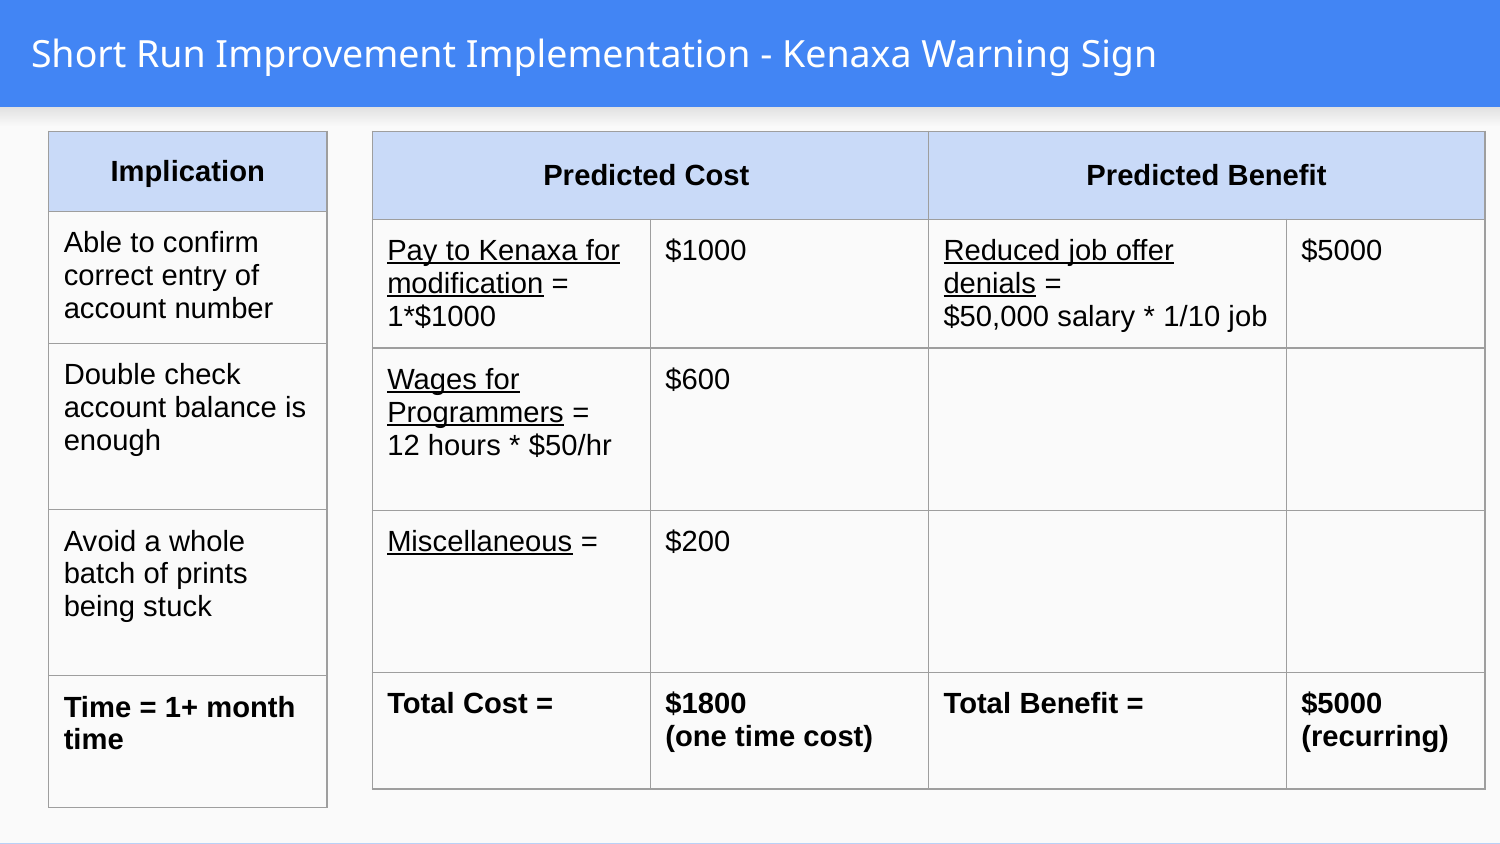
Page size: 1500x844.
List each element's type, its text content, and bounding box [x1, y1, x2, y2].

table_cell Double check account balance is enough [49, 344, 326, 509]
table_cell $600 [651, 349, 928, 510]
table_cell $1800 (one time cost) [651, 673, 928, 788]
table_cell Miscellaneous = [373, 511, 650, 672]
table_cell [929, 349, 1286, 510]
table_cell Reduced job offer denials = $50,000 salary * 1/10 job [929, 220, 1286, 347]
table_cell Total Benefit = [929, 673, 1286, 788]
table_header Implication [49, 132, 326, 211]
table_cell Able to confirm correct entry of account number [49, 212, 326, 343]
table_header Predicted Cost [373, 132, 928, 219]
table_cell Avoid a whole batch of prints being stuck [49, 510, 326, 675]
table_cell $5000 (recurring) [1287, 673, 1484, 788]
table_cell Time = 1+ month time [49, 676, 326, 807]
table_cell $200 [651, 511, 928, 672]
table_cell Wages for Programmers = 12 hours * $50/hr [373, 349, 650, 510]
table_cell Pay to Kenaxa for modification = 1*$1000 [373, 220, 650, 347]
table_cell $1000 [651, 220, 928, 347]
table_cell Total Cost = [373, 673, 650, 788]
table_header Predicted Benefit [929, 132, 1484, 219]
table_cell [1287, 349, 1484, 510]
table_cell [929, 511, 1286, 672]
table_cell $5000 [1287, 220, 1484, 347]
table_cell [1287, 511, 1484, 672]
title Short Run Improvement Implementation - Kenaxa Warning Sign [16, 2, 1464, 102]
